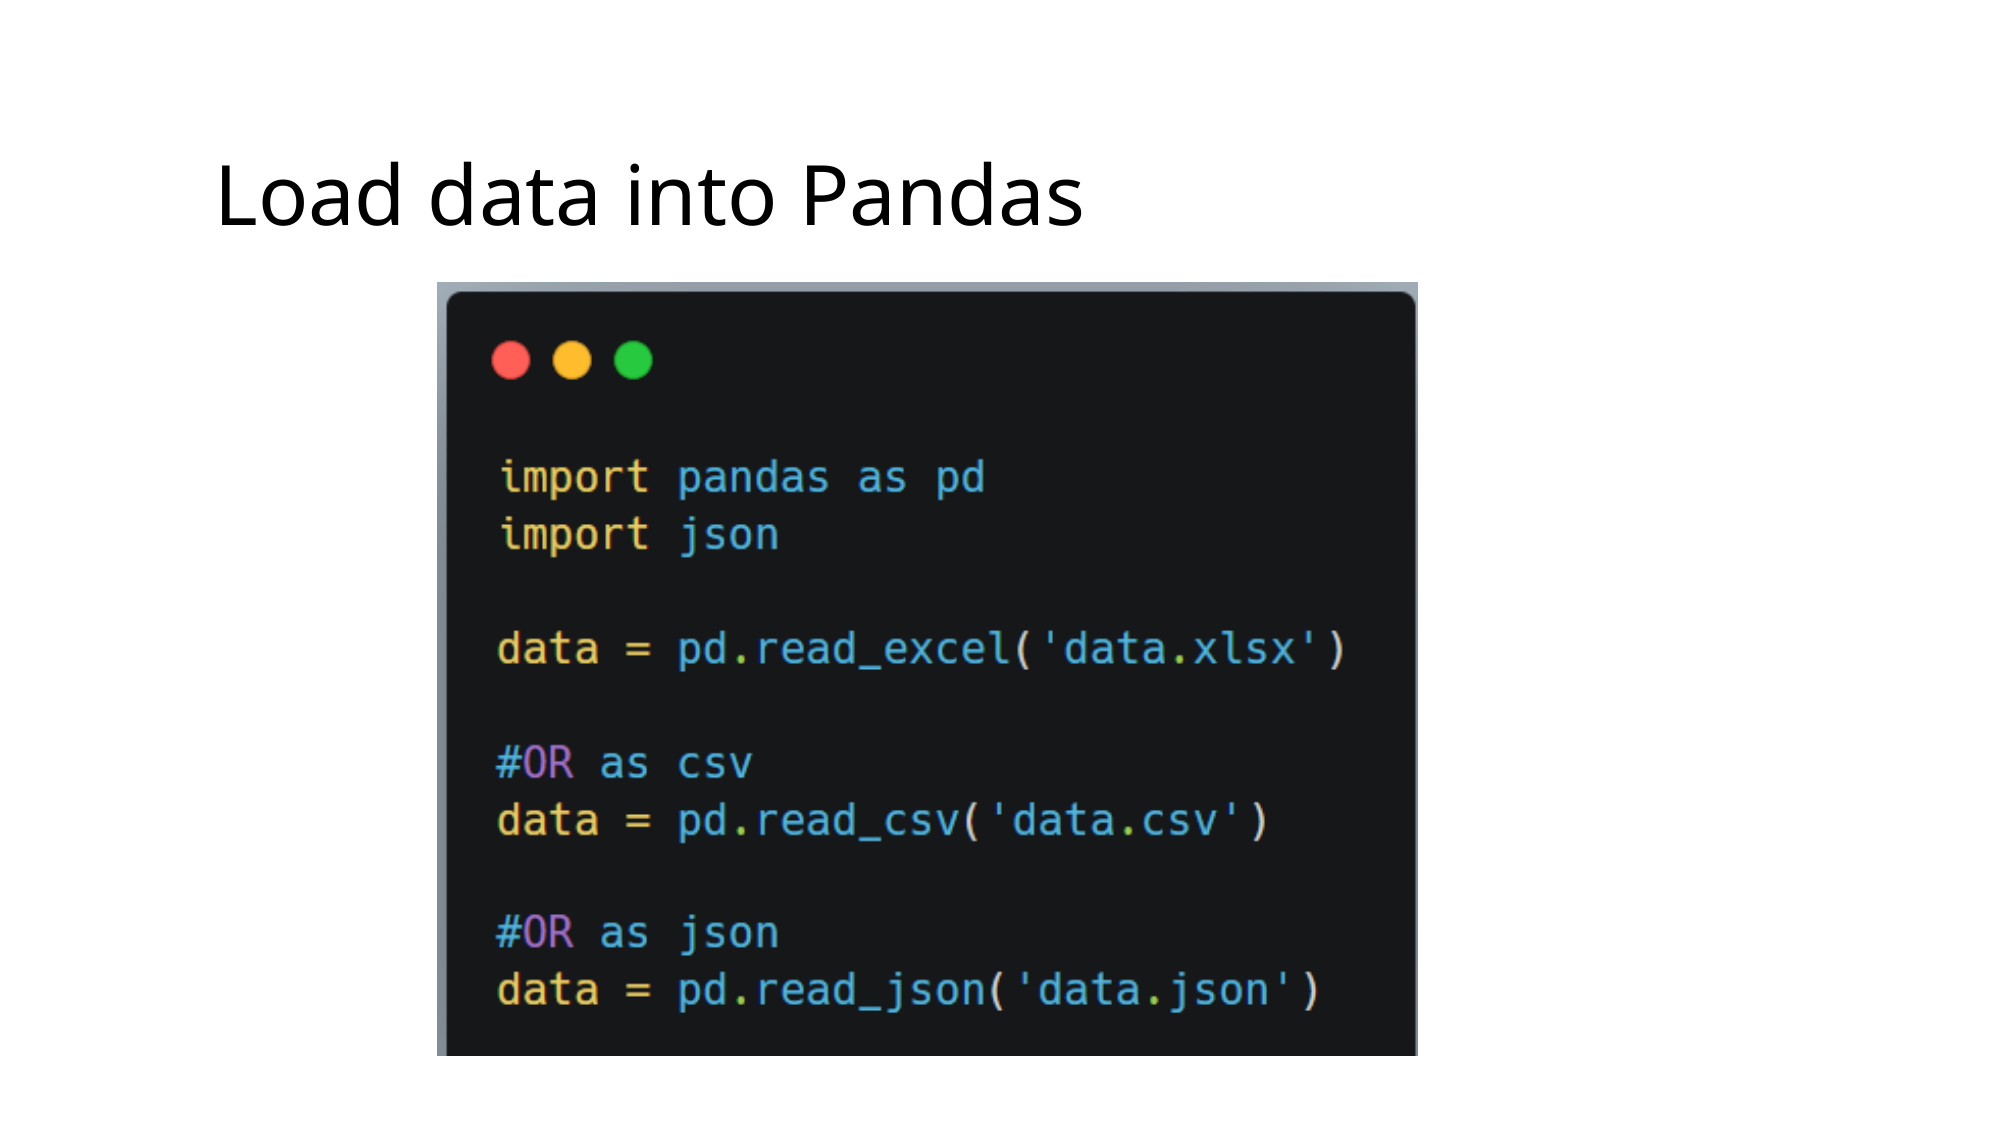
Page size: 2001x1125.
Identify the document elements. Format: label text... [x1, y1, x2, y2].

text_box Load data into Pandas [199, 134, 1811, 250]
picture [436, 282, 1419, 1056]
